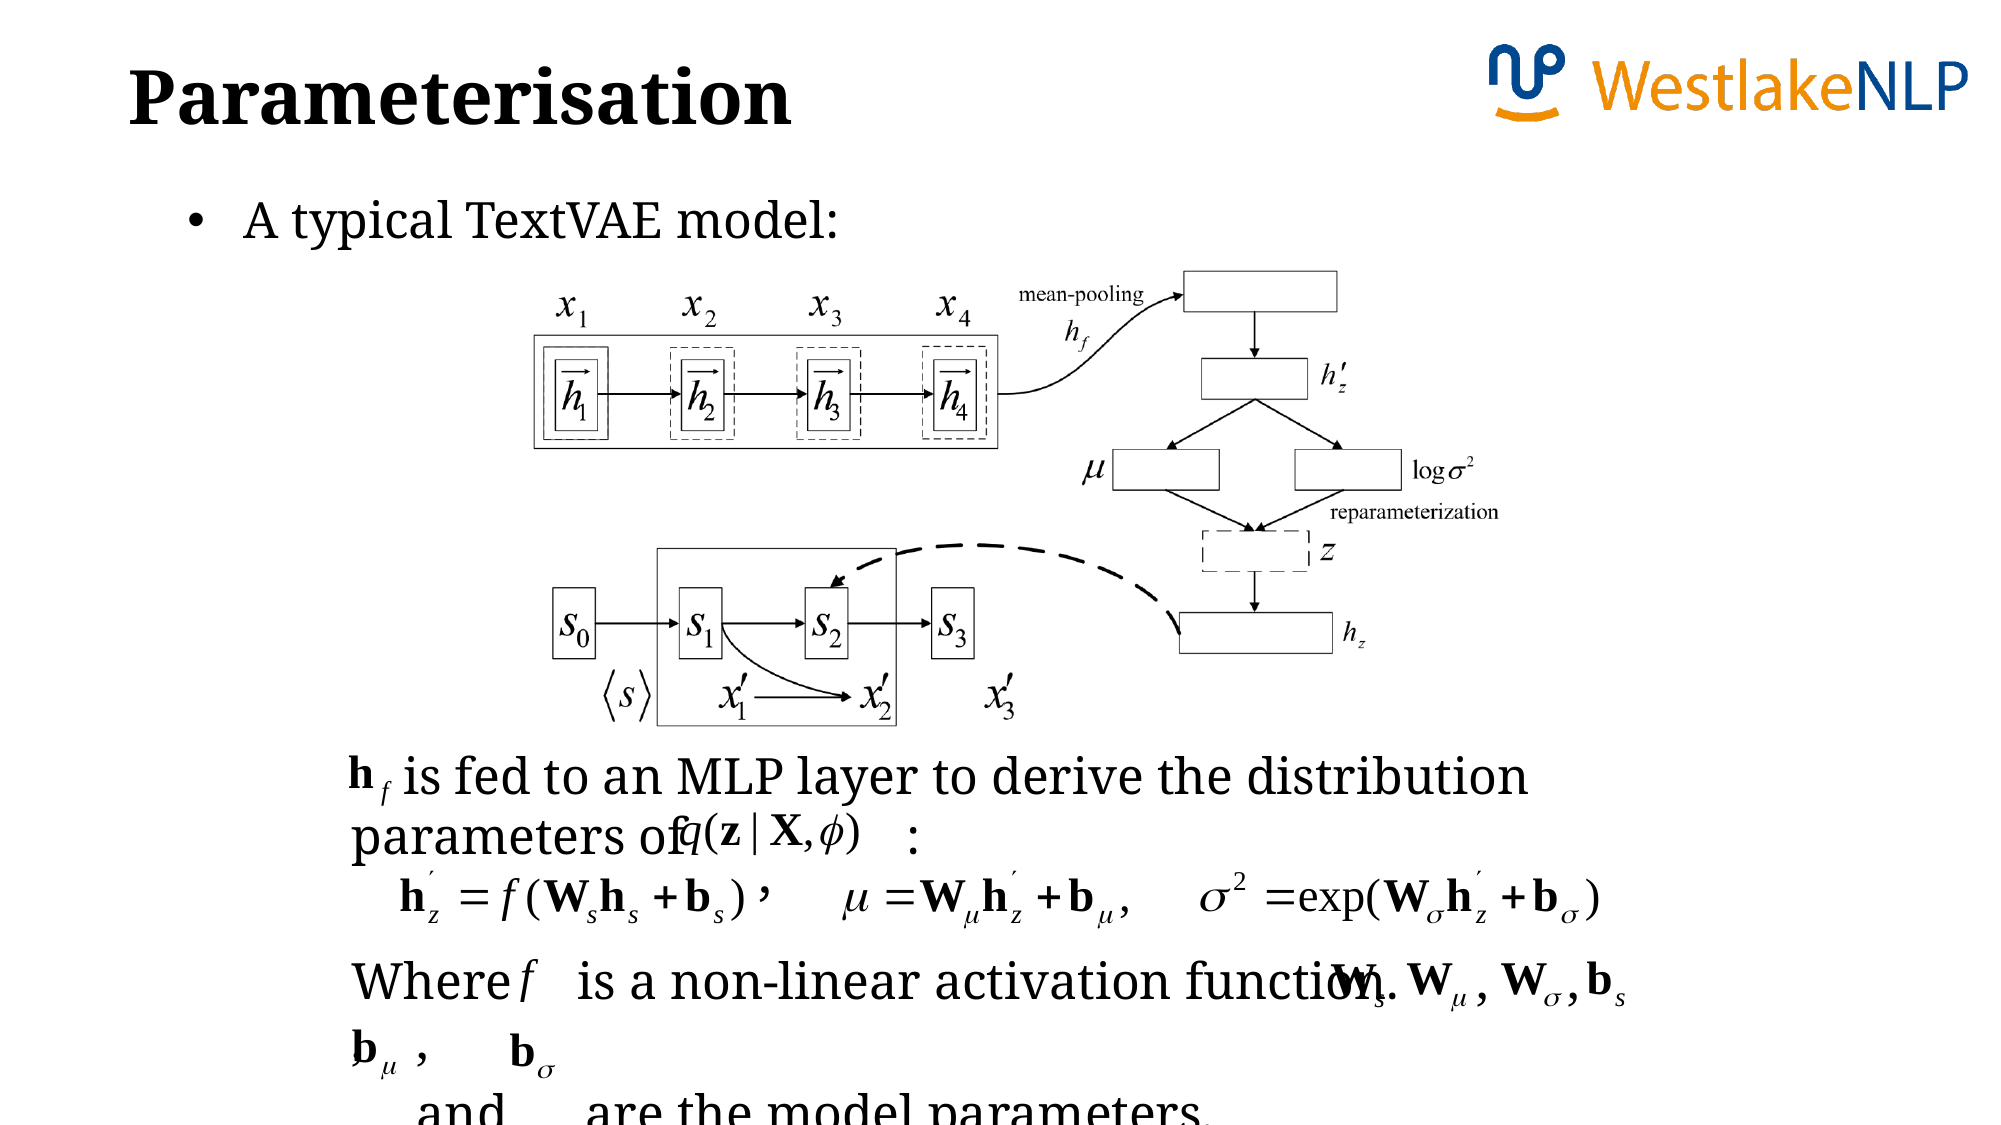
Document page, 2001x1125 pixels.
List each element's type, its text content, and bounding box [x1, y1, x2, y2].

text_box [1398, 947, 1477, 1023]
text_box A typical TextVAE model: [172, 181, 1666, 257]
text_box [393, 860, 1609, 939]
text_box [671, 802, 871, 866]
picture [527, 264, 1502, 733]
text_box is fed to an MLP layer to derive the distribution parameters of : Where is a non-linear activation function. , , , , and are the model parameters. [336, 736, 1666, 1125]
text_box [346, 1015, 405, 1090]
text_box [1492, 947, 1571, 1019]
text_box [342, 741, 405, 816]
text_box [503, 1019, 567, 1090]
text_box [503, 949, 551, 1013]
picture [1459, 0, 2000, 170]
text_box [1322, 948, 1393, 1020]
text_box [1581, 947, 1636, 1019]
text_box Parameterisation [113, 42, 1327, 147]
